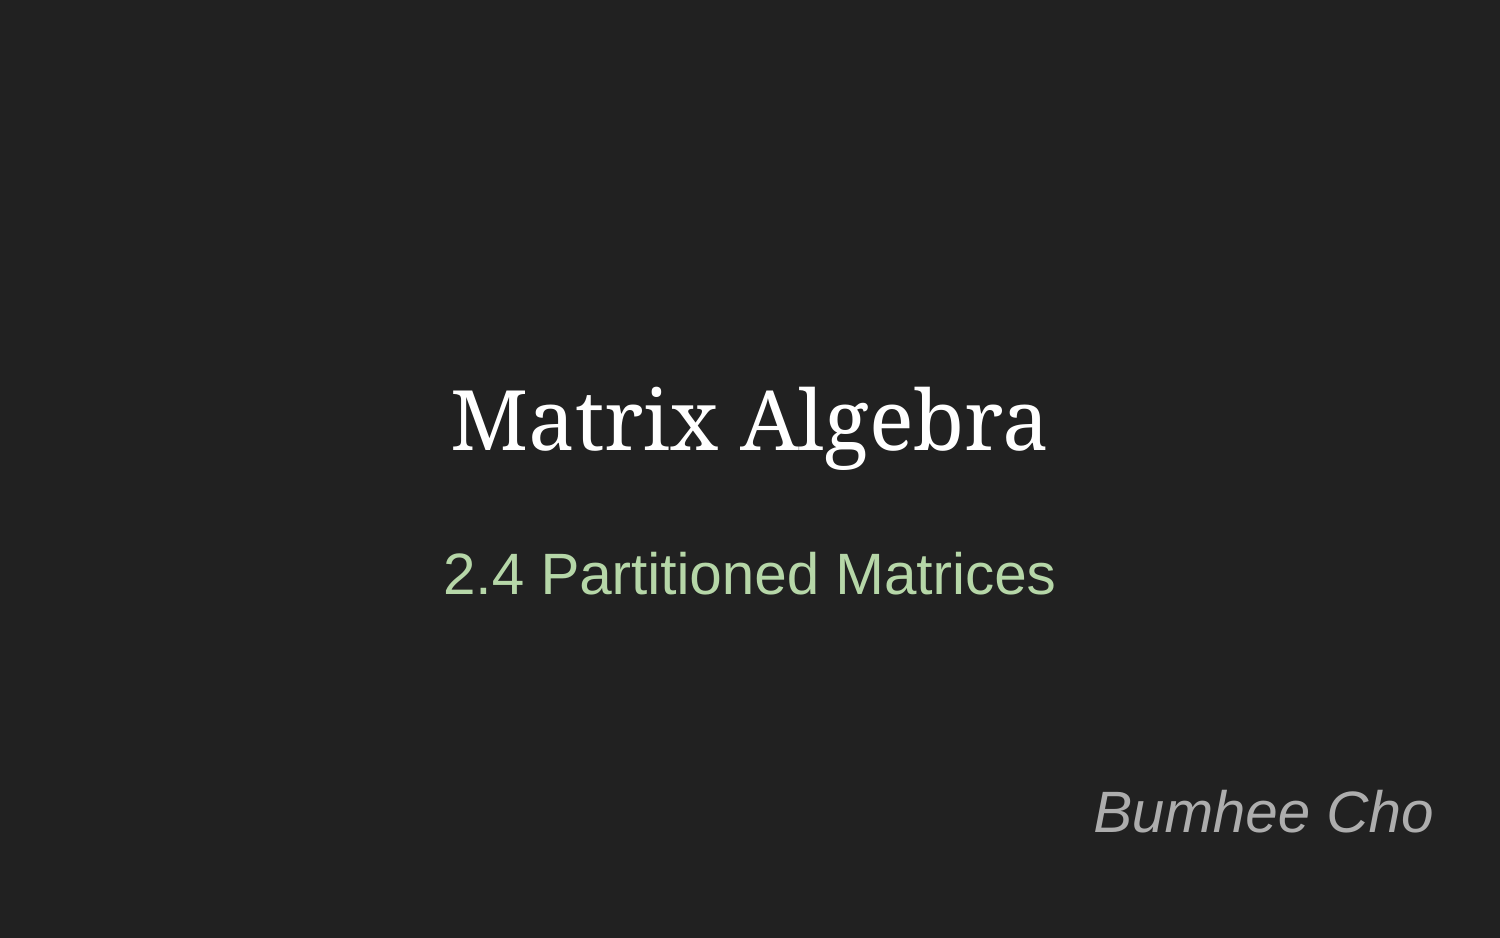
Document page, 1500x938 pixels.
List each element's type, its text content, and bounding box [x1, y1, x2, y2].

text_box Bumhee Cho [51, 759, 1449, 938]
text_box Matrix Algebra 2.4 Partitioned Matrices [51, 159, 1449, 622]
